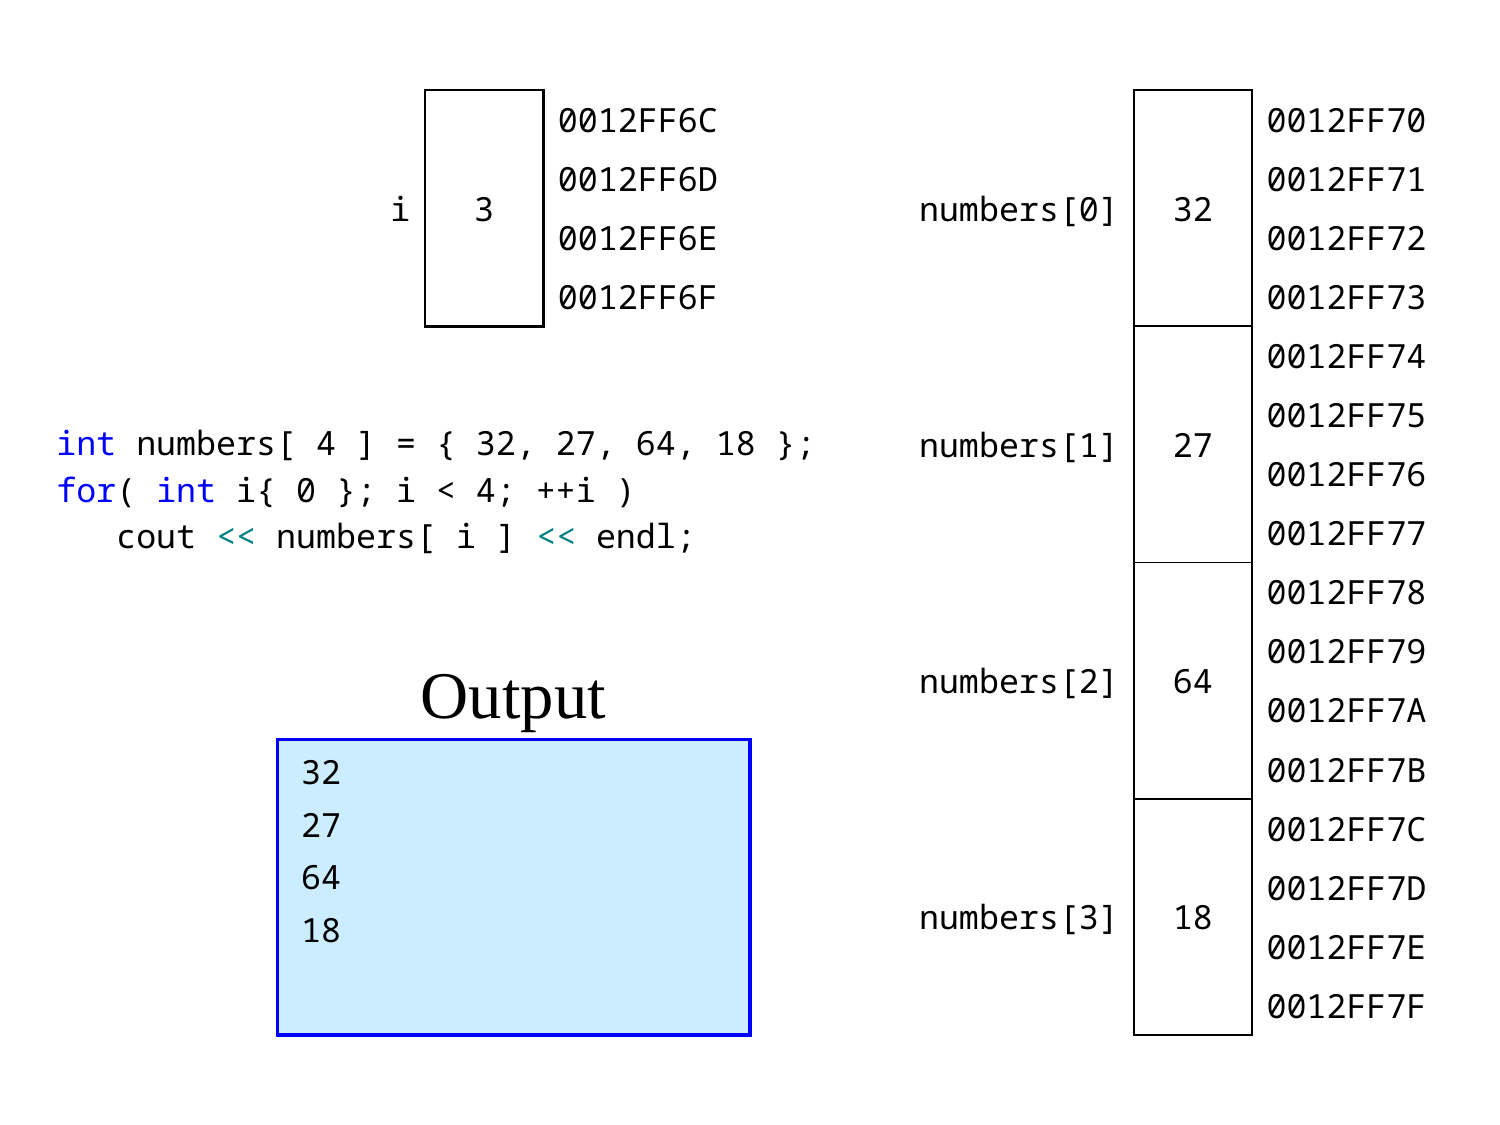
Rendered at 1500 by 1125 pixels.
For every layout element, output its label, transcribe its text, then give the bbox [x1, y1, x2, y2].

table_cell 0012FF78 [1253, 562, 1459, 621]
table_cell numbers[3] [898, 799, 1133, 1035]
table_cell 0012FF73 [1253, 267, 1459, 326]
table_cell 0012FF76 [1253, 444, 1459, 503]
list int numbers[ 4 ] = { 32, 27, 64, 18 }; for( int i{ 0 }; i < 4; ++i ) cout << numbers[ i ] << endl; [40, 414, 839, 563]
table_cell 0012FF7C [1253, 799, 1459, 858]
table_cell 0012FF7B [1253, 740, 1459, 799]
table_cell 18 [1135, 800, 1251, 1034]
table_header 32 [1135, 91, 1251, 325]
table_cell 0012FF77 [1253, 503, 1459, 562]
table_cell numbers[1] [898, 326, 1133, 562]
table_cell 0012FF6F [545, 267, 750, 326]
table_cell 27 [1135, 327, 1251, 562]
text_box Output [395, 651, 632, 740]
table_cell 0012FF7A [1253, 681, 1459, 740]
table_header i [366, 90, 424, 326]
table_cell 0012FF72 [1253, 208, 1459, 267]
table_header 0012FF6C [545, 90, 750, 149]
table_cell 0012FF6E [545, 208, 750, 267]
text_box 32 27 64 18 [277, 739, 750, 1035]
table_header numbers[0] [898, 90, 1133, 326]
table_cell 0012FF6D [545, 149, 750, 208]
table_header 3 [426, 91, 542, 325]
table_cell 0012FF75 [1253, 385, 1459, 444]
table_cell 0012FF7E [1253, 917, 1459, 976]
table_header 0012FF70 [1253, 90, 1459, 149]
table_cell 0012FF7F [1253, 976, 1459, 1035]
table_cell numbers[2] [898, 562, 1133, 799]
table_cell 0012FF74 [1253, 326, 1459, 385]
table_cell 0012FF79 [1253, 621, 1459, 681]
table_cell 0012FF71 [1253, 149, 1459, 208]
table_cell 64 [1135, 563, 1251, 798]
table_cell 0012FF7D [1253, 858, 1459, 917]
